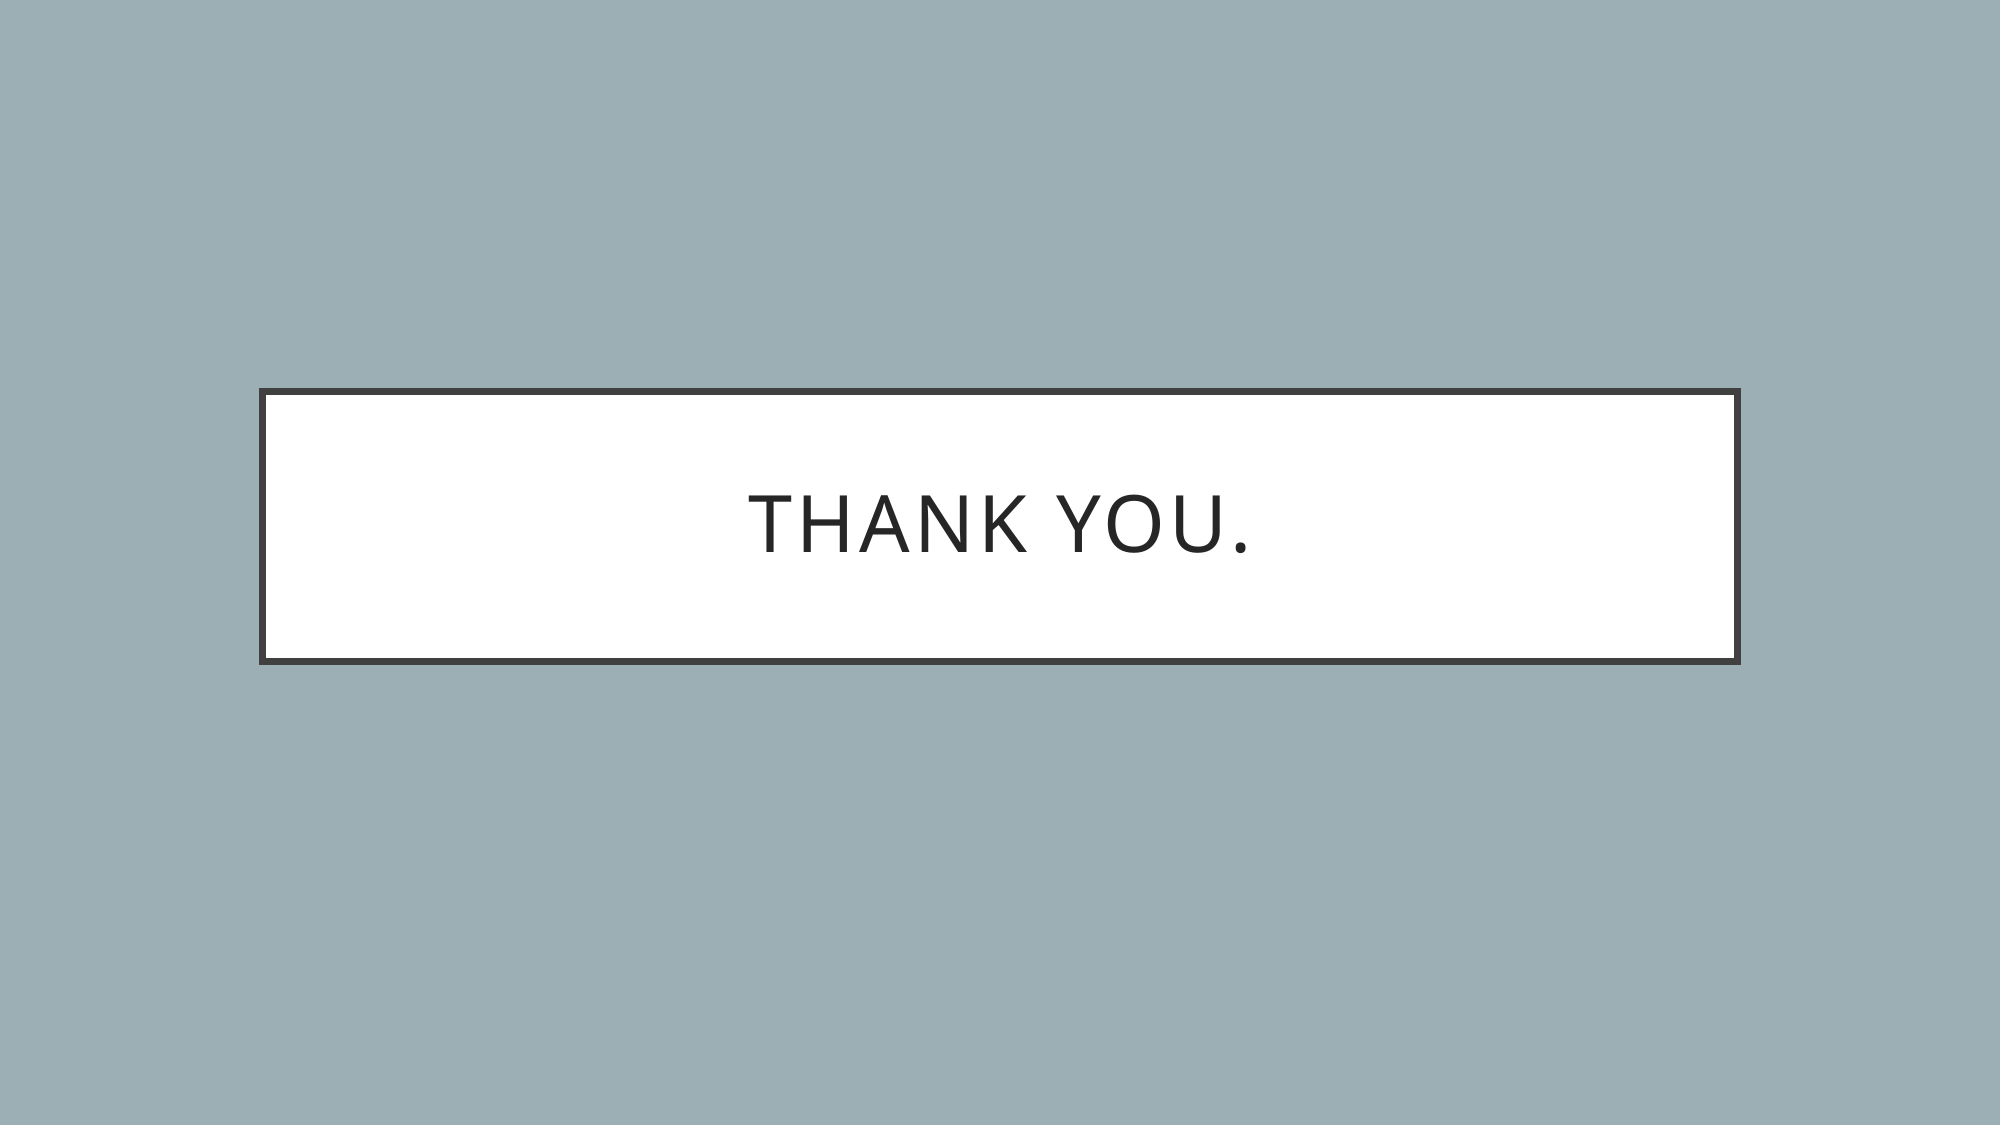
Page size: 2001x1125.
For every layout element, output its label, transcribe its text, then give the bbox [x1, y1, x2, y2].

title Thank you. [259, 388, 1741, 665]
